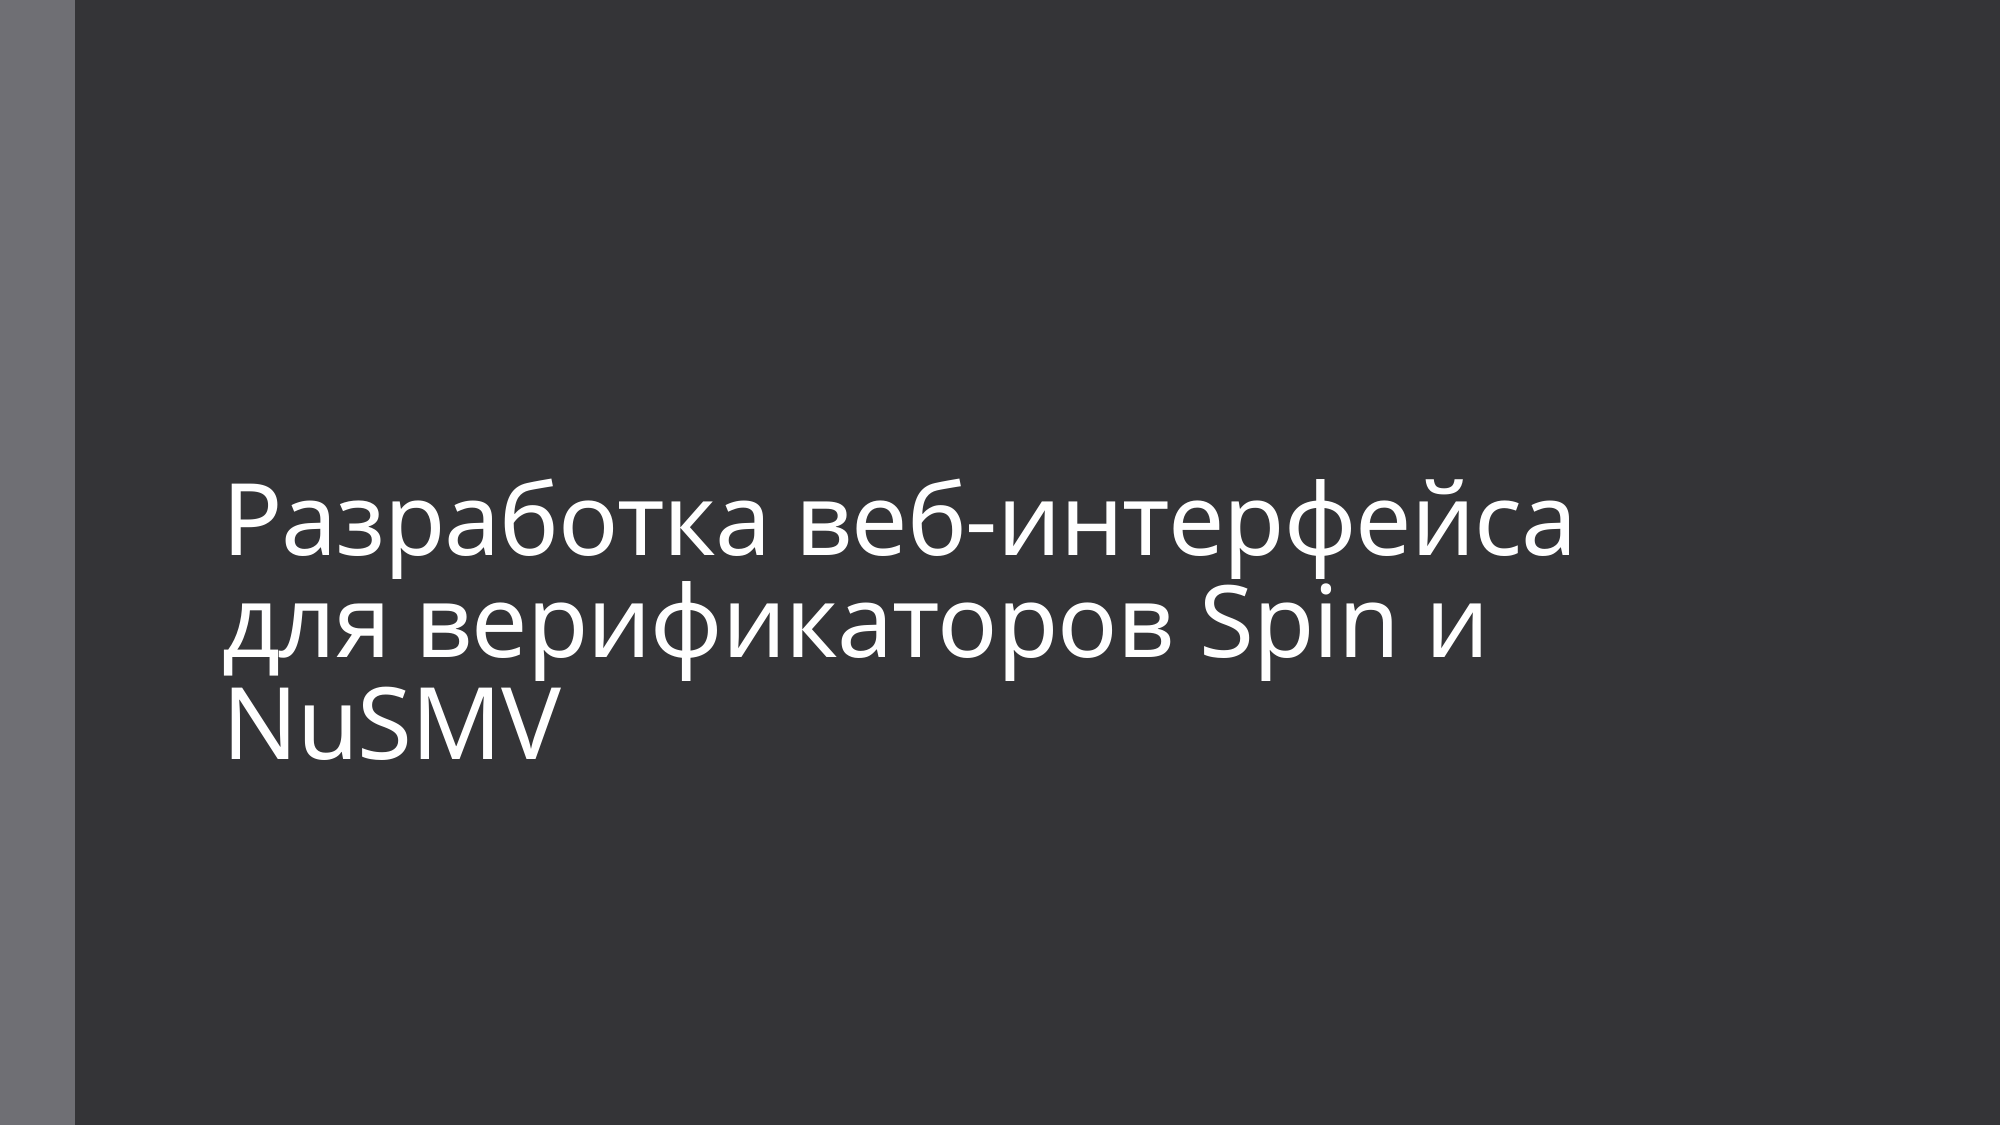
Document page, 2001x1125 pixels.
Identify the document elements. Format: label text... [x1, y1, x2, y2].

title Разработка веб-интерфейса для верификаторов Spin и NuSMV [206, 124, 1752, 788]
